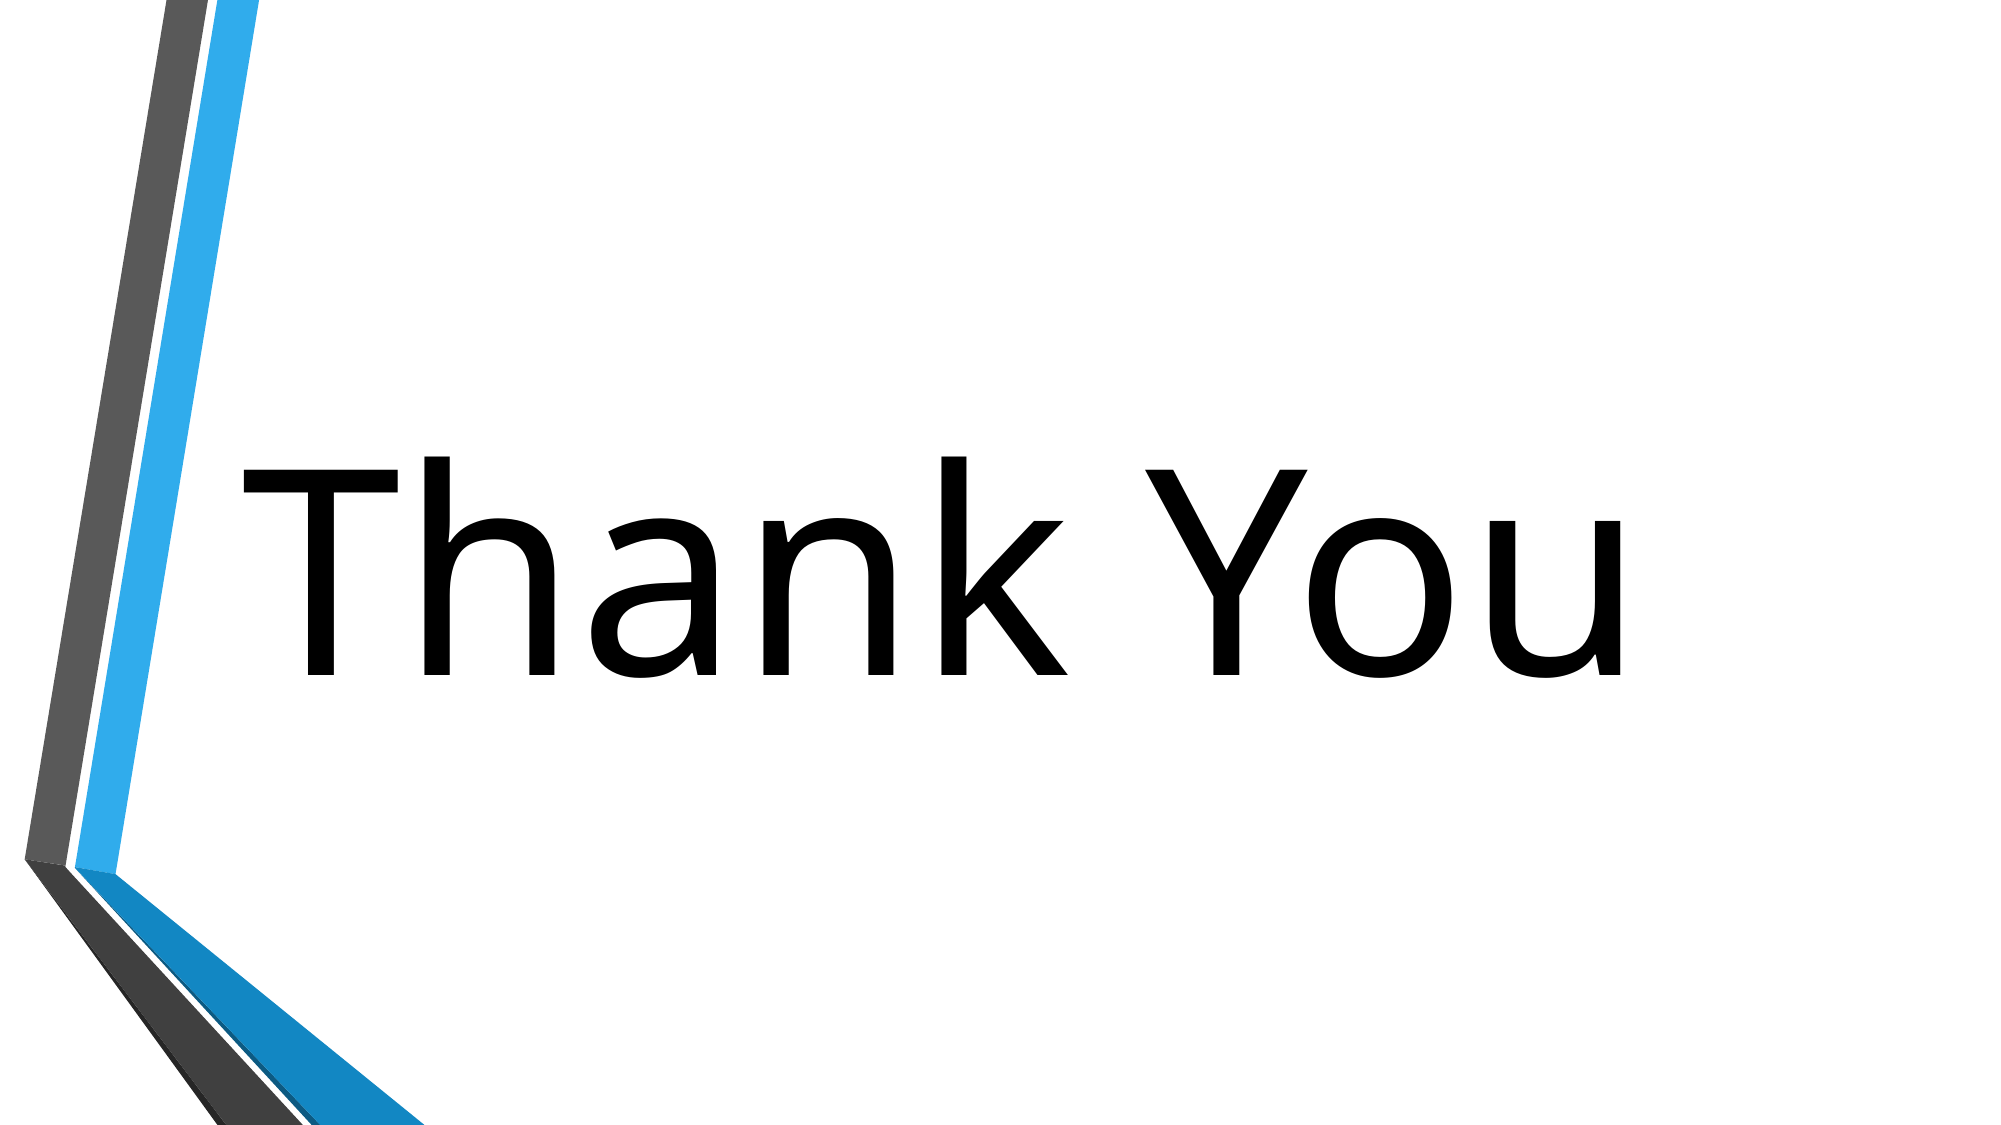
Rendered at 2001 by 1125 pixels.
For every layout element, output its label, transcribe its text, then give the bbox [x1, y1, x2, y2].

text_box Thank You [226, 380, 1661, 741]
